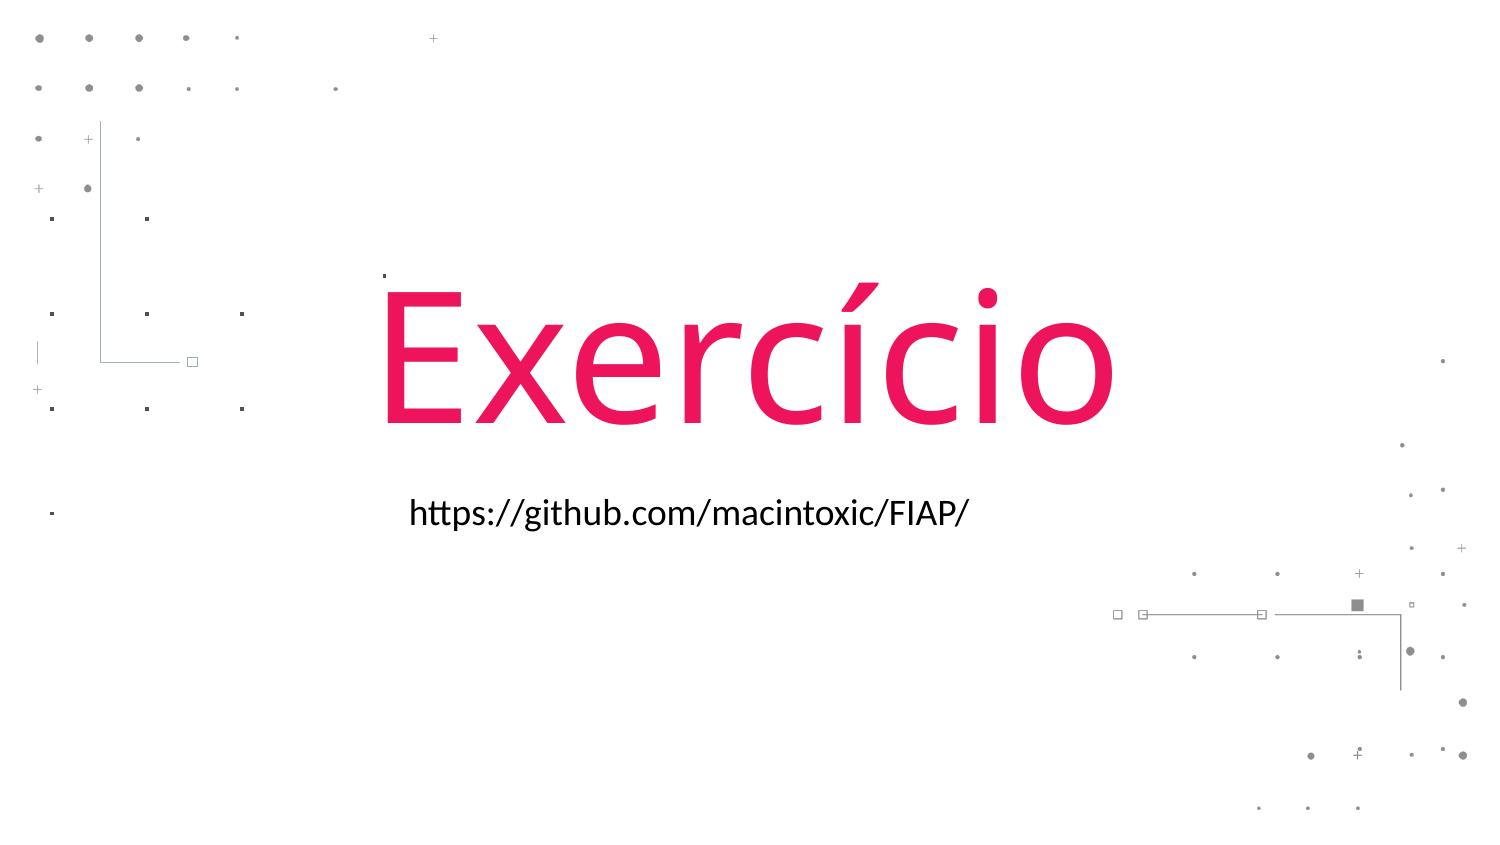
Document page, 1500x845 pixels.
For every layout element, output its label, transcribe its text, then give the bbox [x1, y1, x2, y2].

text_box https://github.com/macintoxic/FIAP/ [394, 480, 1108, 541]
picture [33, 34, 1467, 810]
text_box Exercício [390, 232, 1243, 468]
